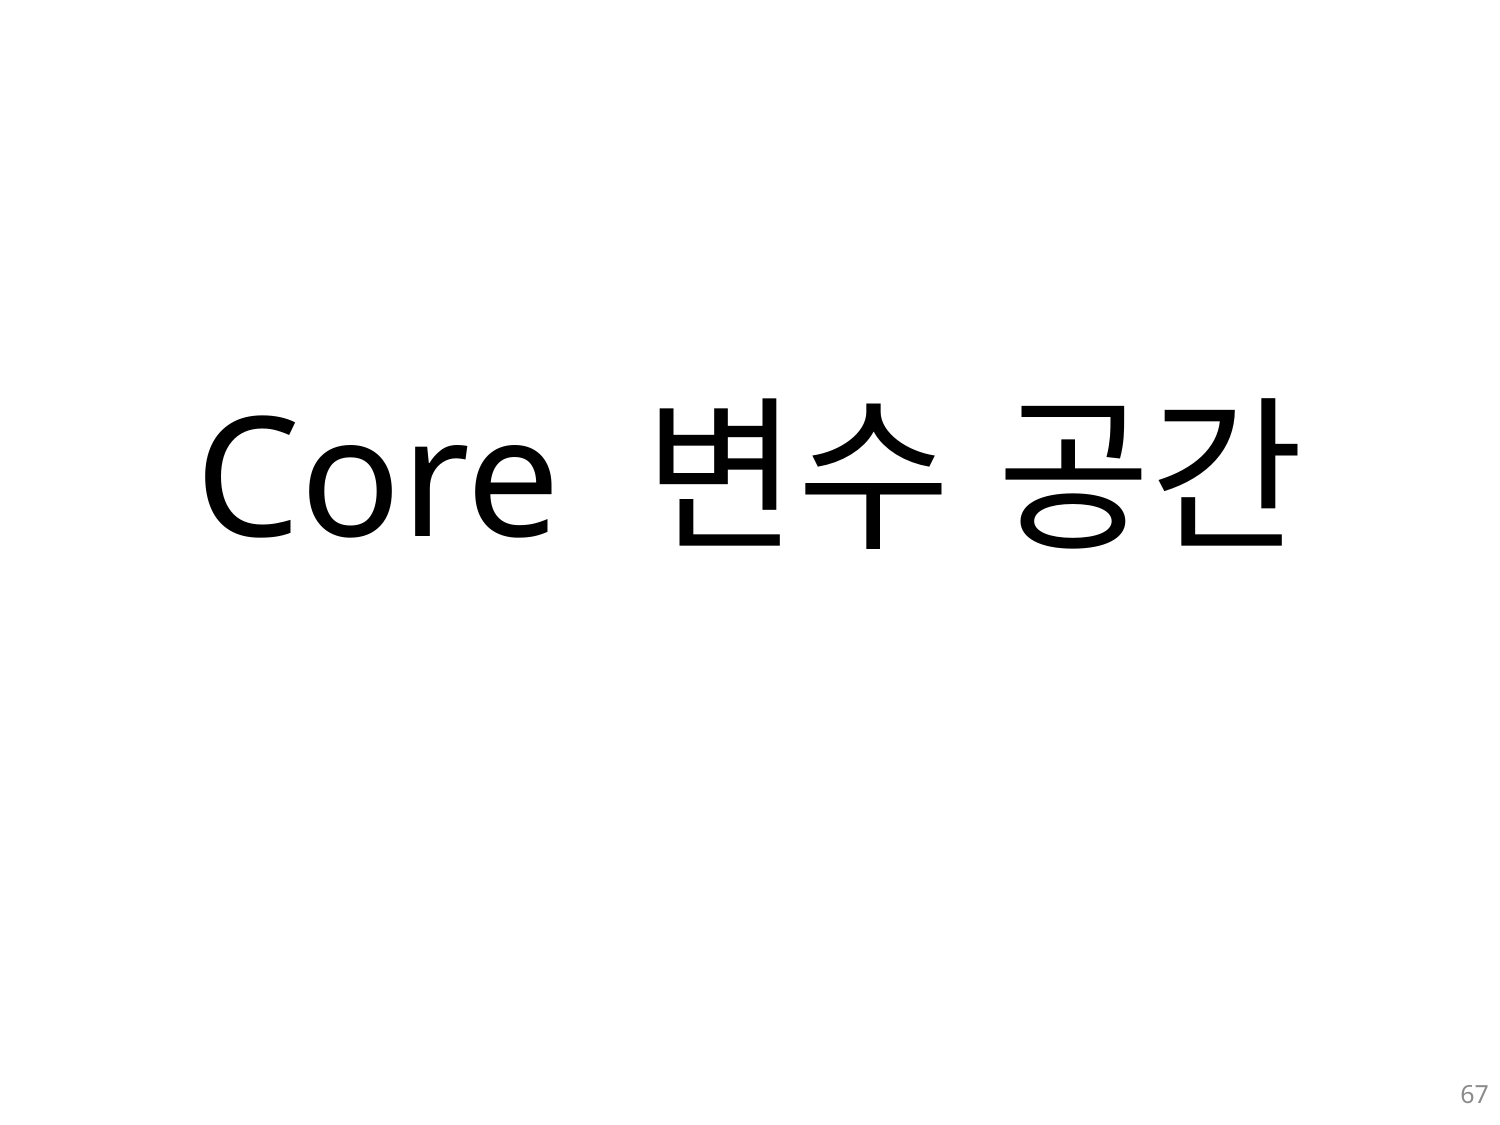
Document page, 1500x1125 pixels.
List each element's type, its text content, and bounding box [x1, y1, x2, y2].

title Core 변수 공간 [112, 349, 1388, 591]
slide_number 67 [1153, 1065, 1500, 1125]
